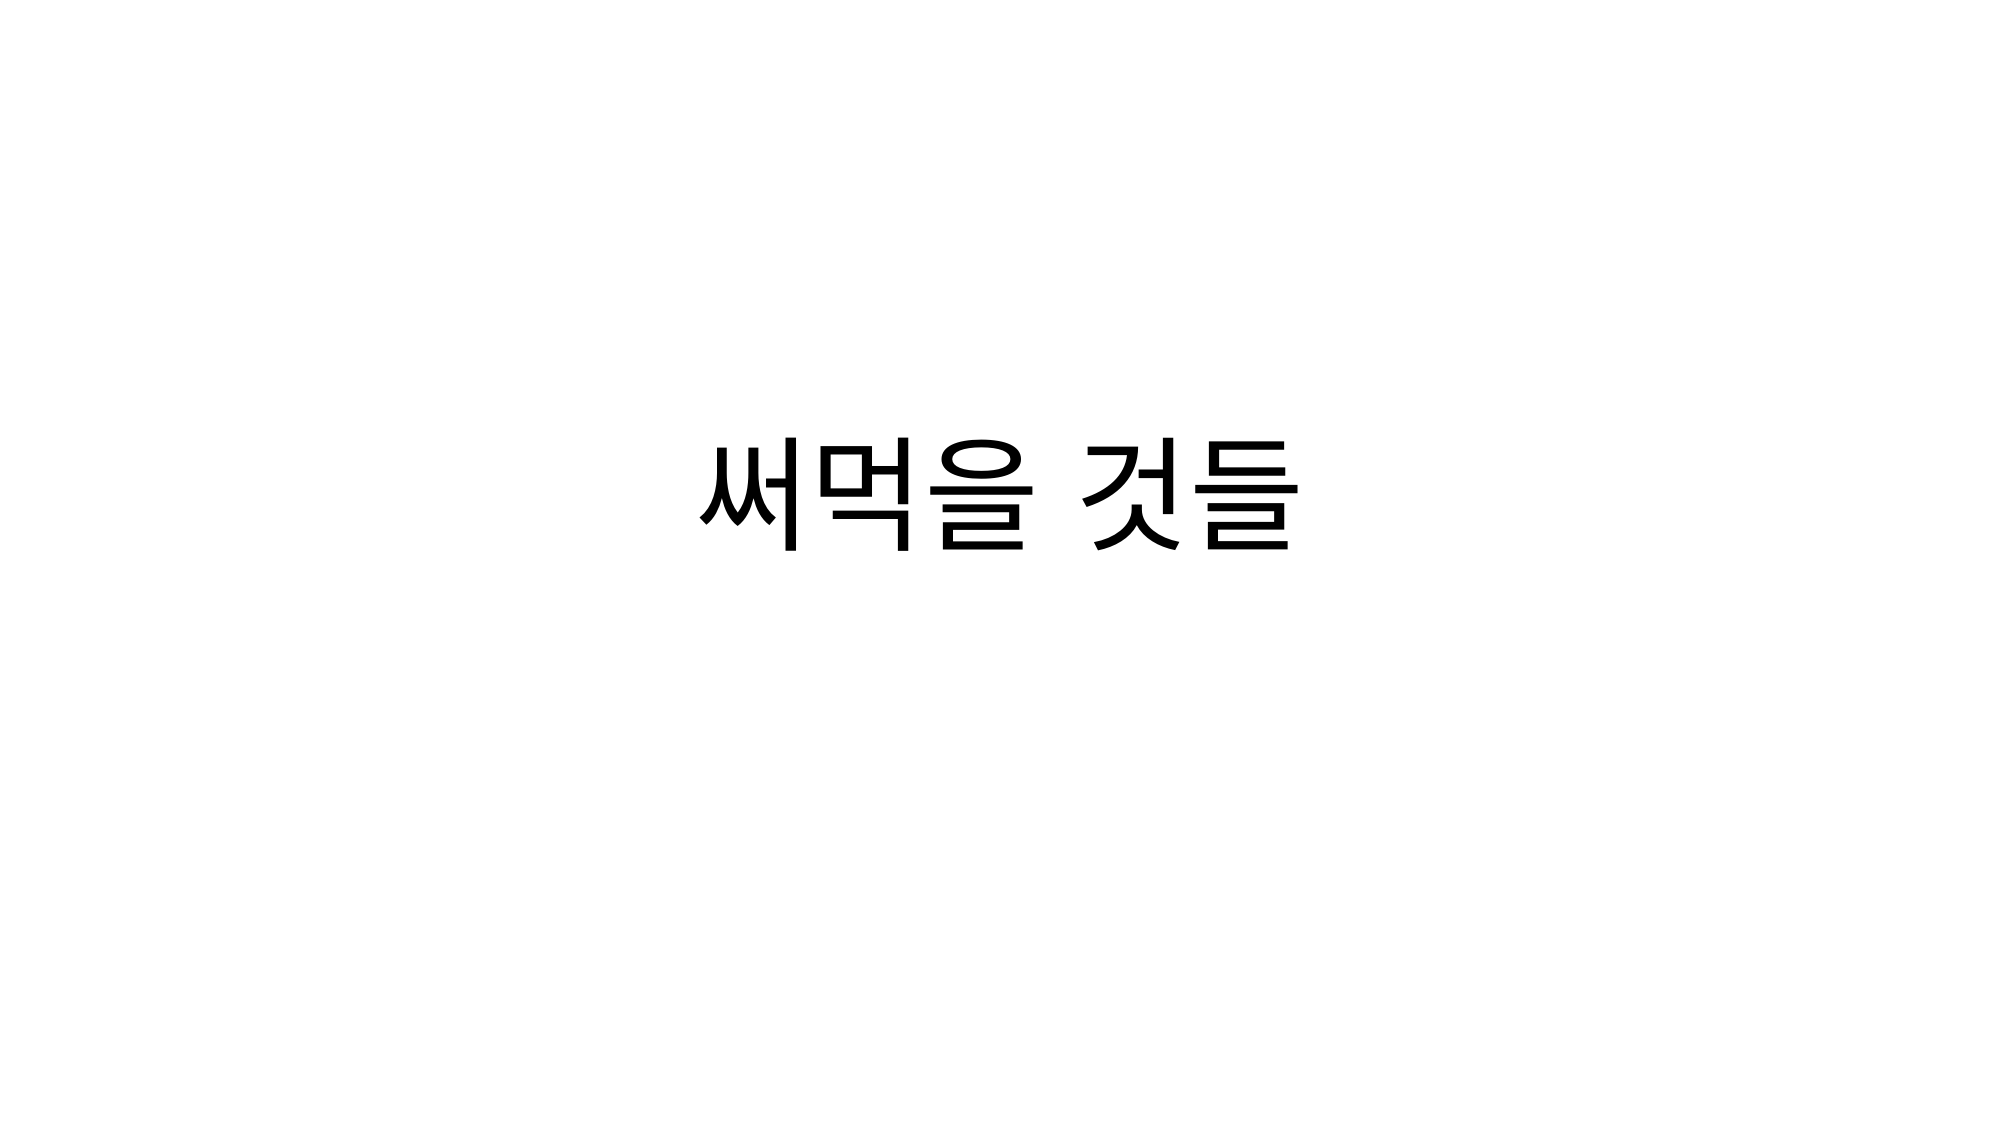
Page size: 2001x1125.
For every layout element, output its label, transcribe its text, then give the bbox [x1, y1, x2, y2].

title 써먹을 것들 [249, 184, 1750, 576]
